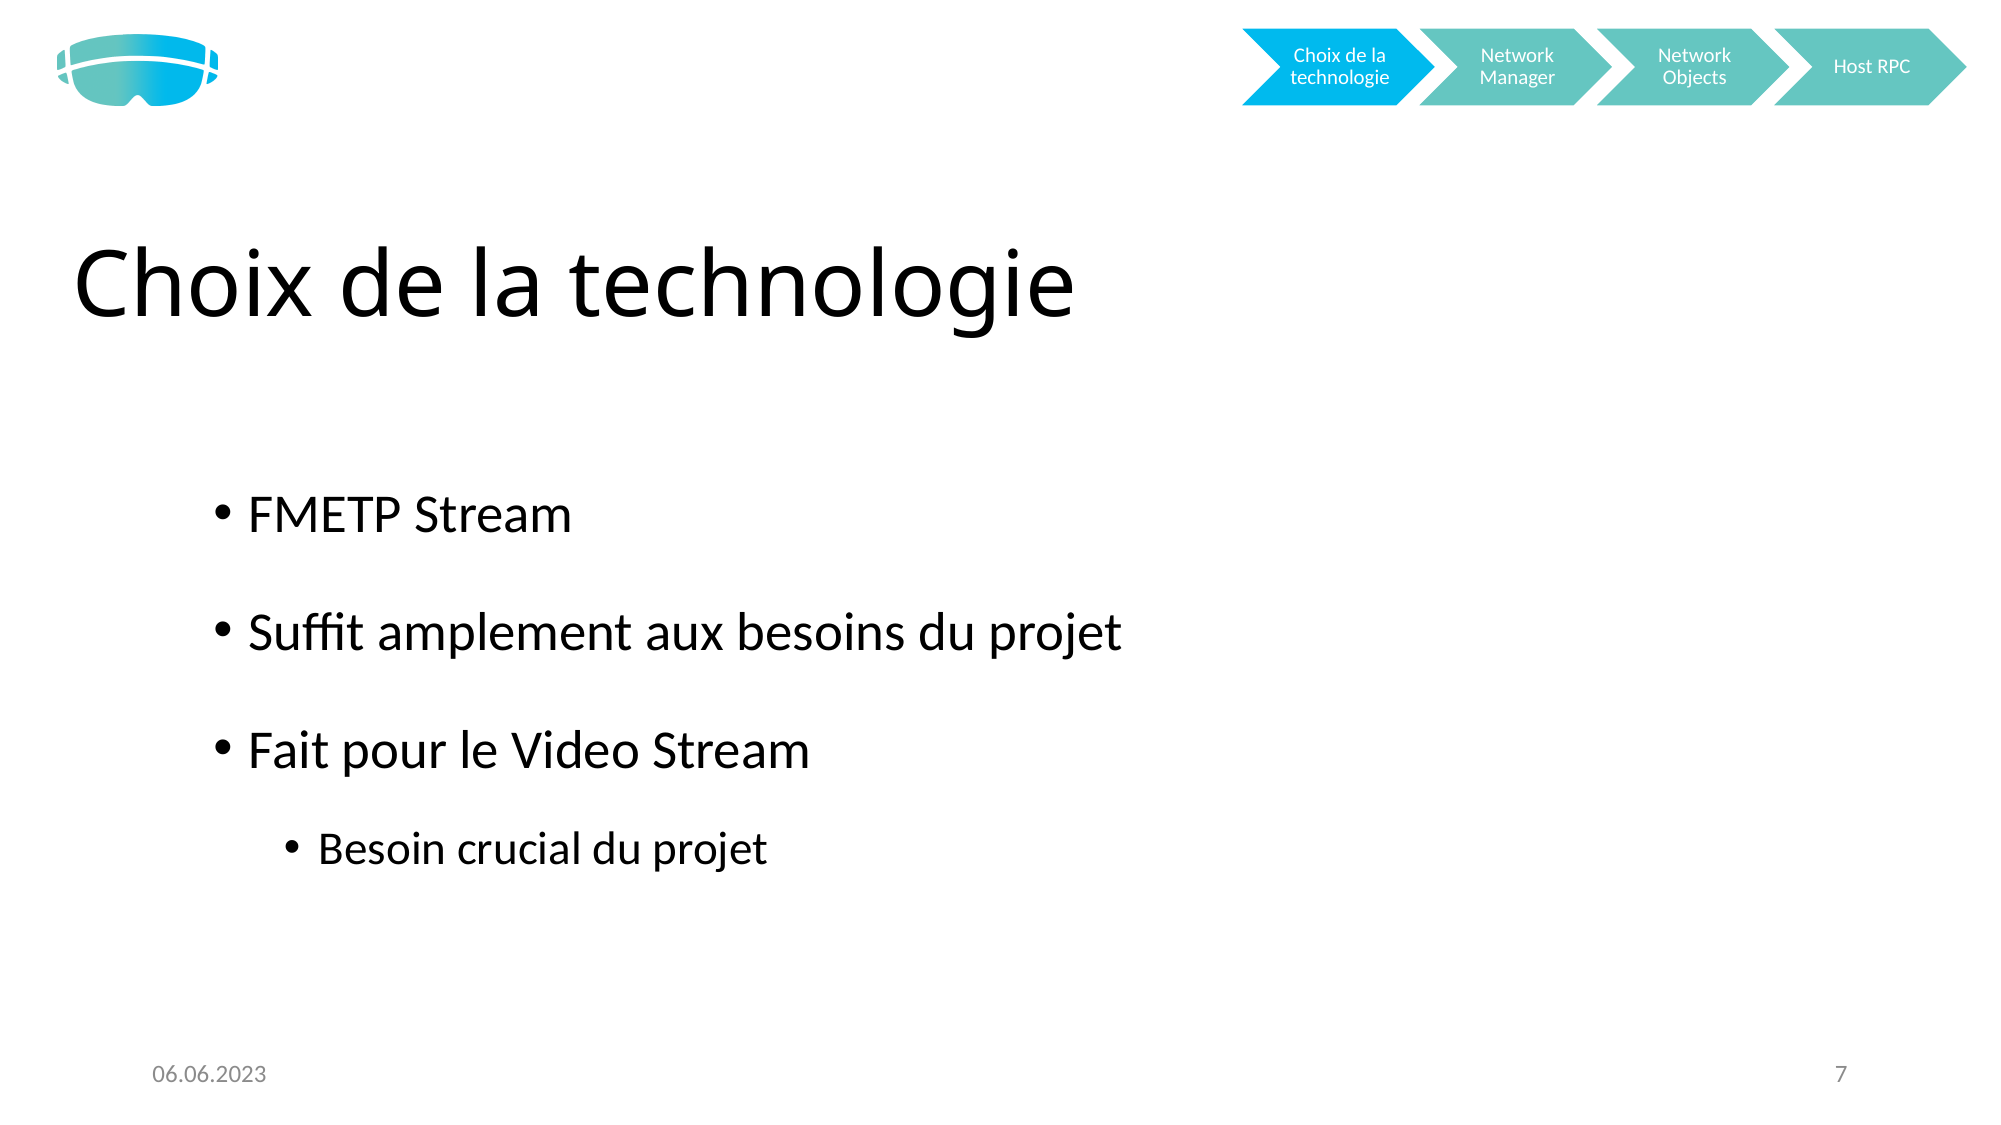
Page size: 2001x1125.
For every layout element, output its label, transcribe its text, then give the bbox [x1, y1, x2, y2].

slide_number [137, 1042, 588, 1103]
picture [57, 34, 218, 107]
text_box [1238, 22, 1969, 112]
slide_number 7 [1412, 1042, 1863, 1103]
text_box FMETP Stream Suffit amplement aux besoins du projet Fait pour le Video Stream Besoin crucial du projet [198, 438, 1786, 885]
title Choix de la technologie [57, 177, 1166, 396]
